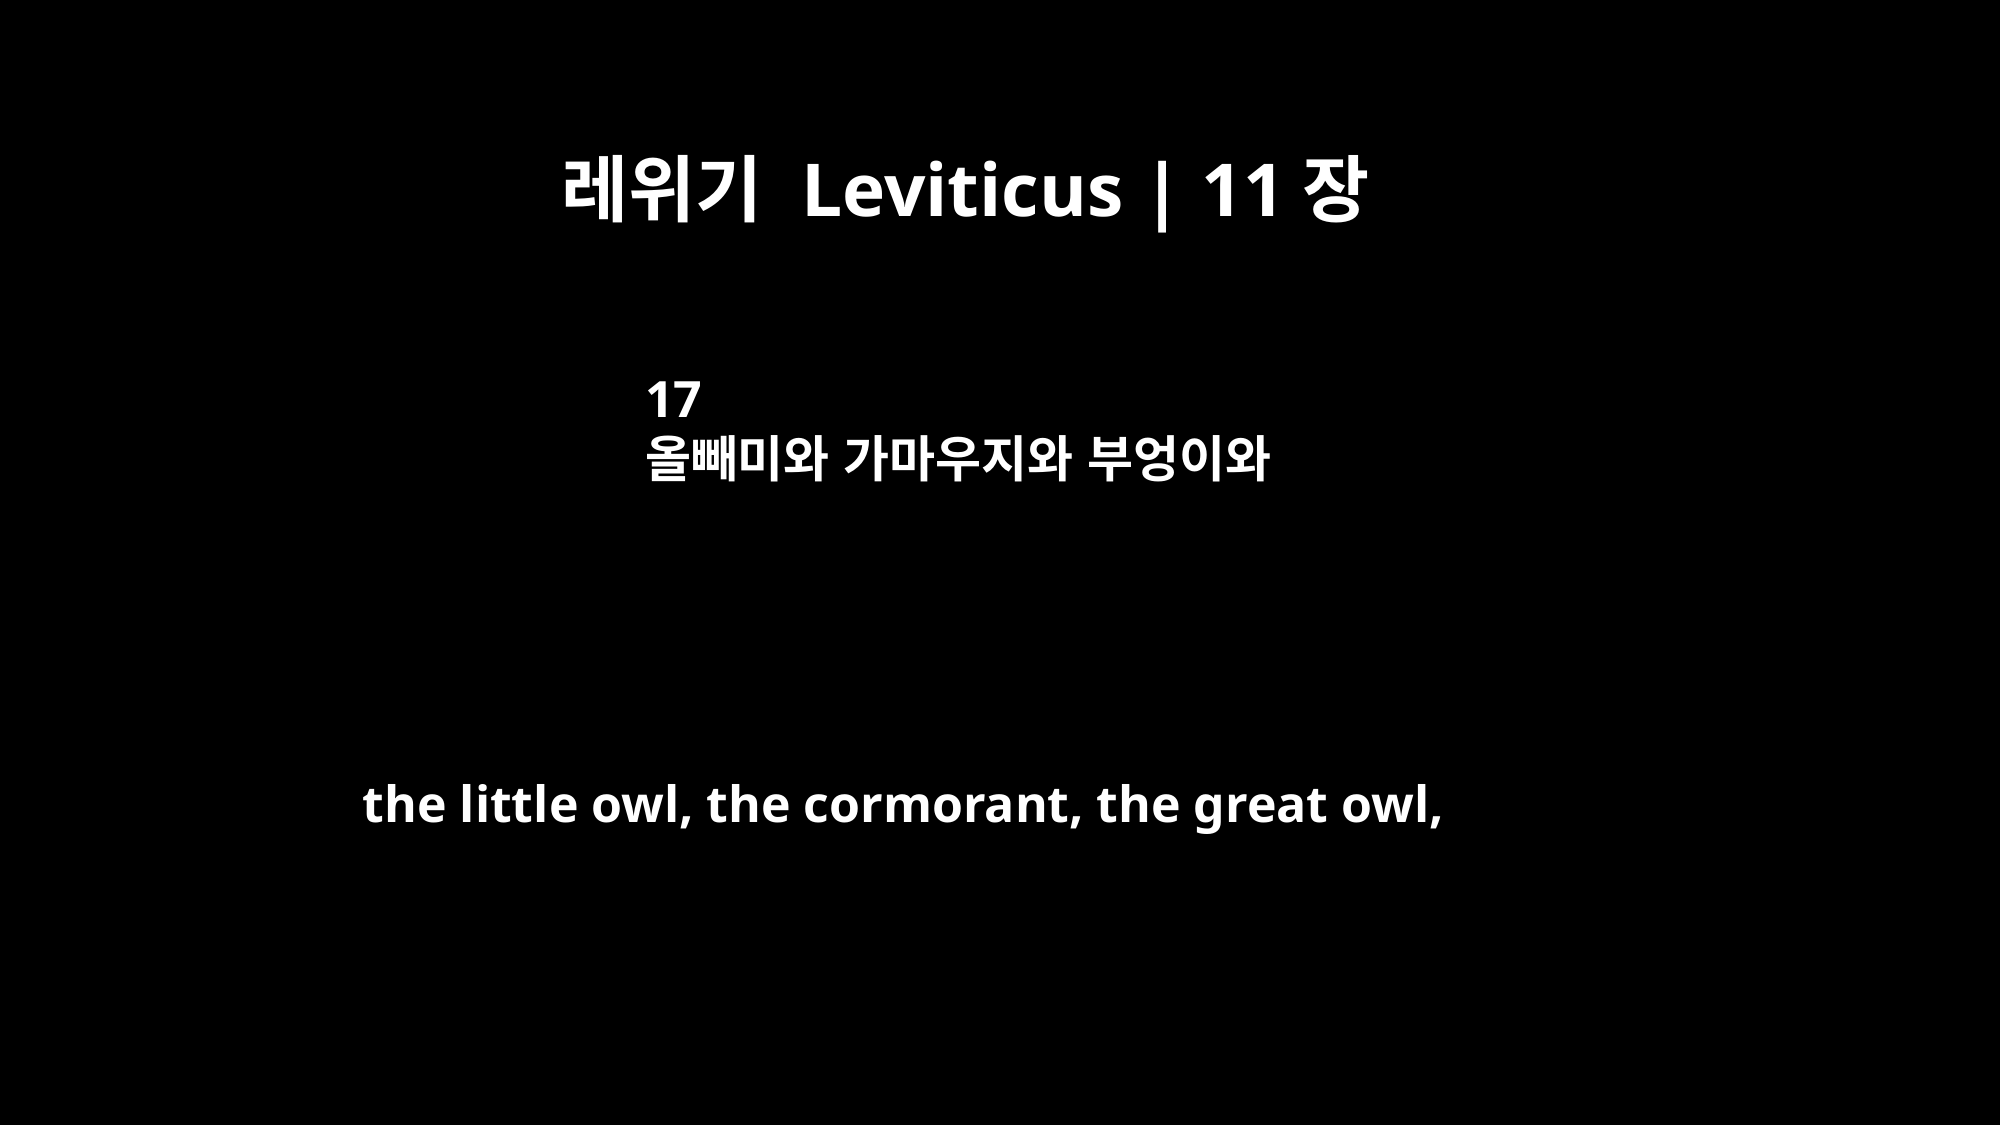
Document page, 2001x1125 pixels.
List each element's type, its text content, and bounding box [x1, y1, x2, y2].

text_box 17 올빼미와 가마우지와 부엉이와 [630, 359, 1287, 495]
text_box 레위기 Leviticus | 11장 [546, 136, 1386, 239]
text_box the little owl, the cormorant, the great owl, [348, 764, 1460, 840]
